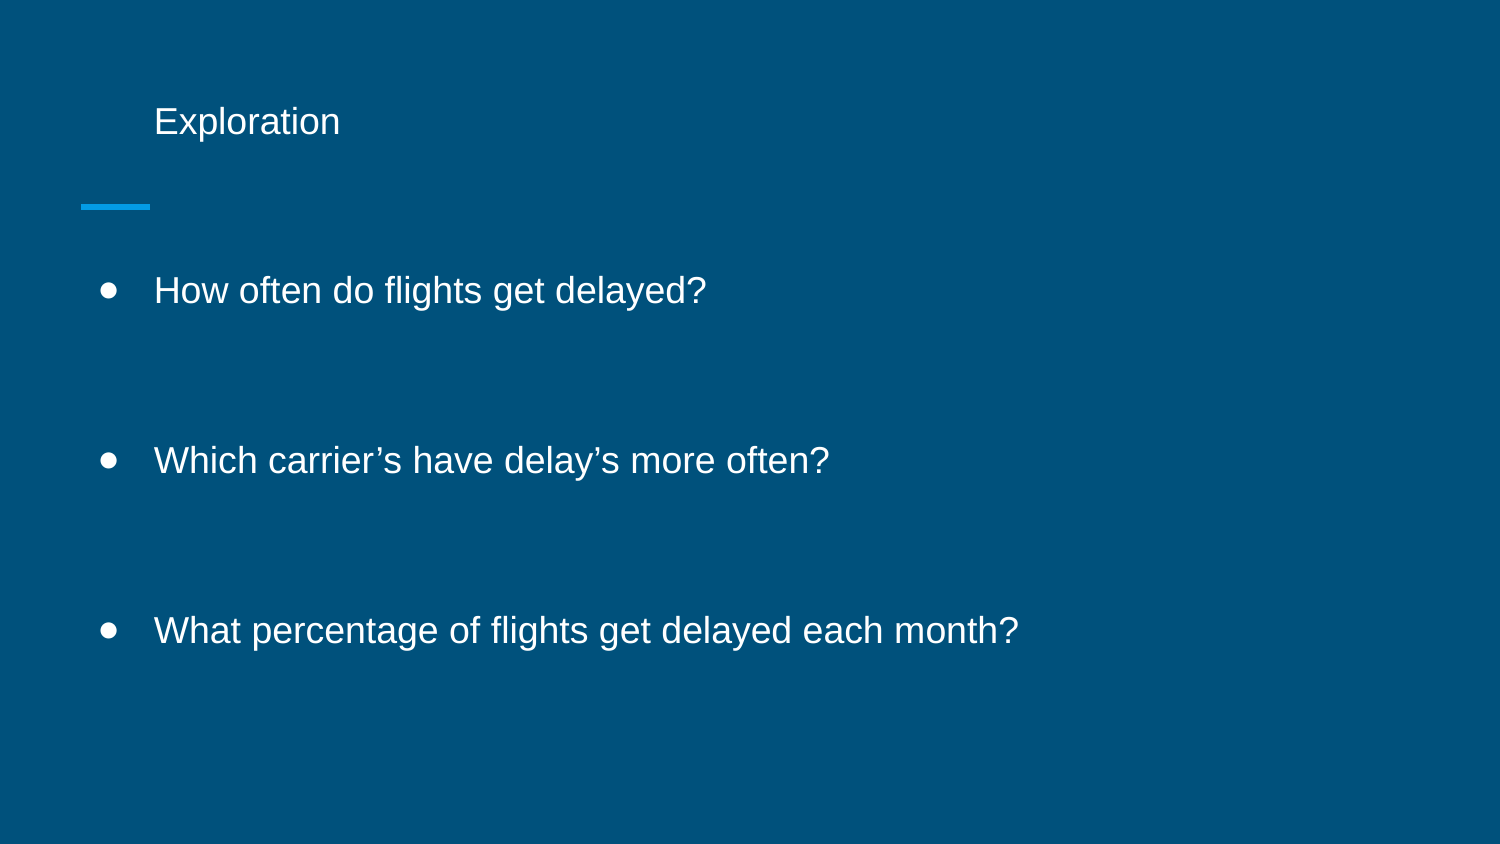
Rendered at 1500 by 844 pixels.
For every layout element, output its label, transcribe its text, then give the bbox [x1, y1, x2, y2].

title Exploration [63, 75, 1437, 188]
list How often do flights get delayed? Which carrier’s have delay’s more often? What percentage of flights get delayed each month? [63, 244, 1437, 750]
